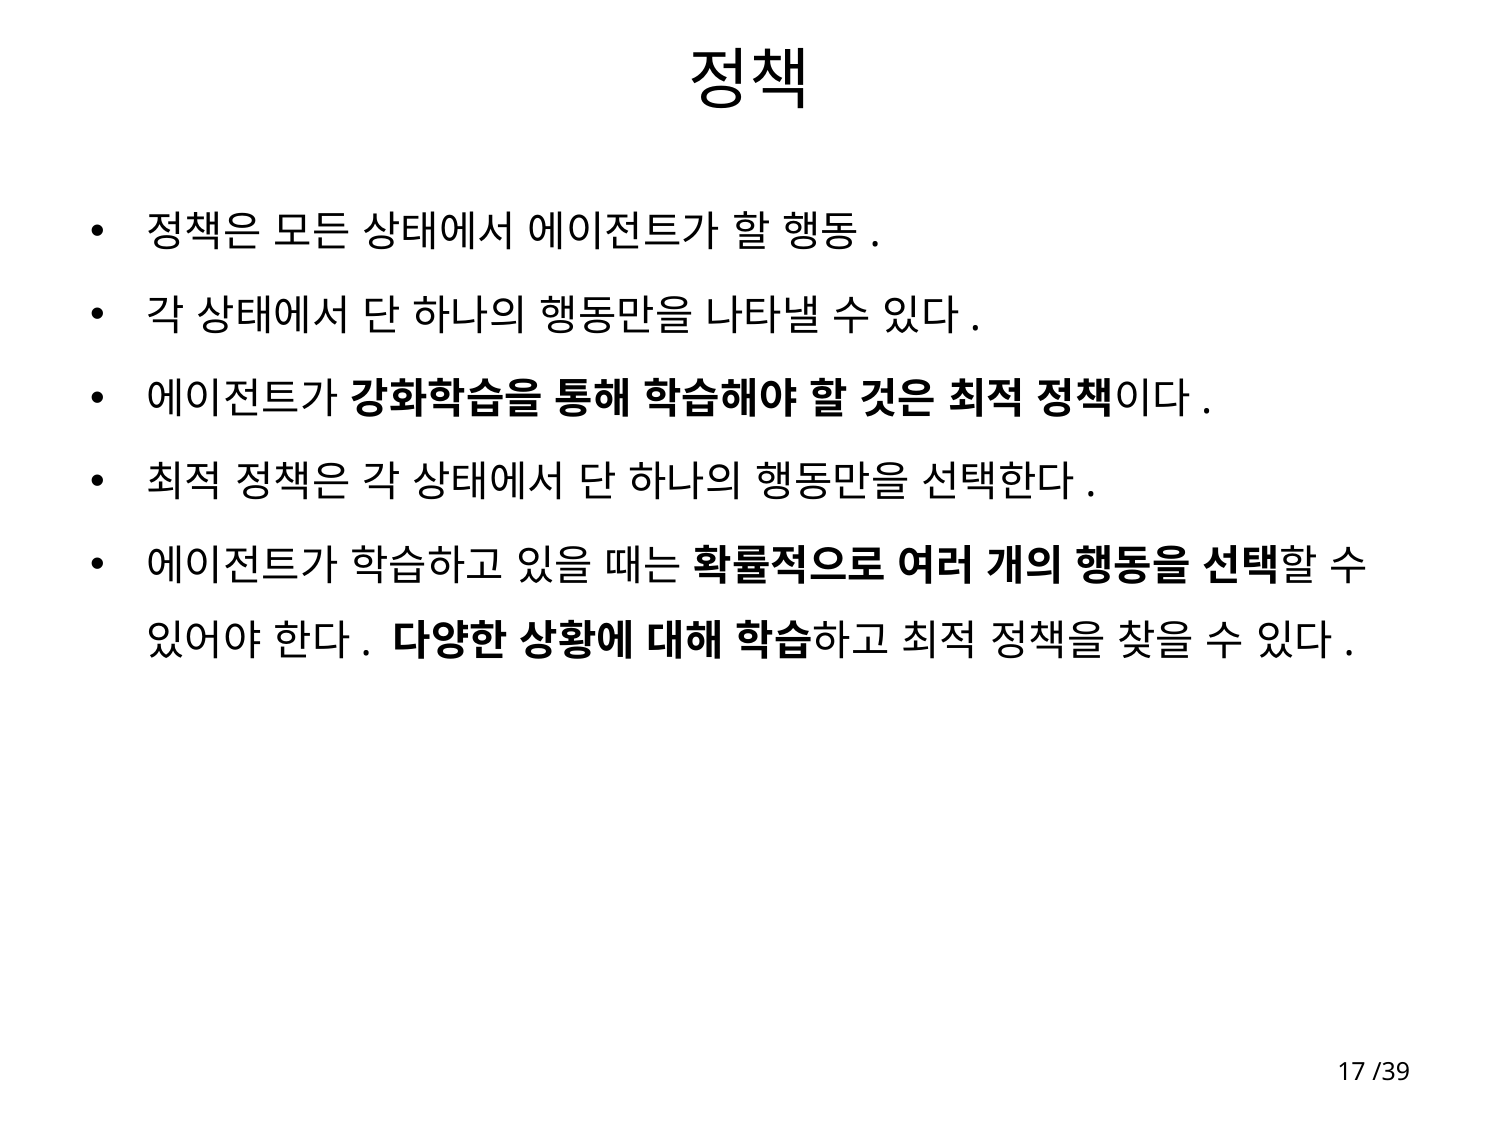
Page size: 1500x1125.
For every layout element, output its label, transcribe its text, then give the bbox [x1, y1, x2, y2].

list 정책은 모든 상태에서 에이전트가 할 행동. 각 상태에서 단 하나의 행동만을 나타낼 수 있다. 에이전트가 강화학습을 통해 학습해야 할 것은 최적 정책이다. 최적 정책은 각 상태에서 단 하나의 행동만을 선택한다. 에이전트가 학습하고 있을 때는 확률적으로 여러 개의 행동을 선택할 수 있어야 한다. 다양한 상황에 대해 학습하고 최적 정책을 찾을 수 있다. [75, 172, 1425, 1005]
title 정책 [75, 19, 1425, 135]
slide_number 17 /39 [1074, 1042, 1425, 1103]
